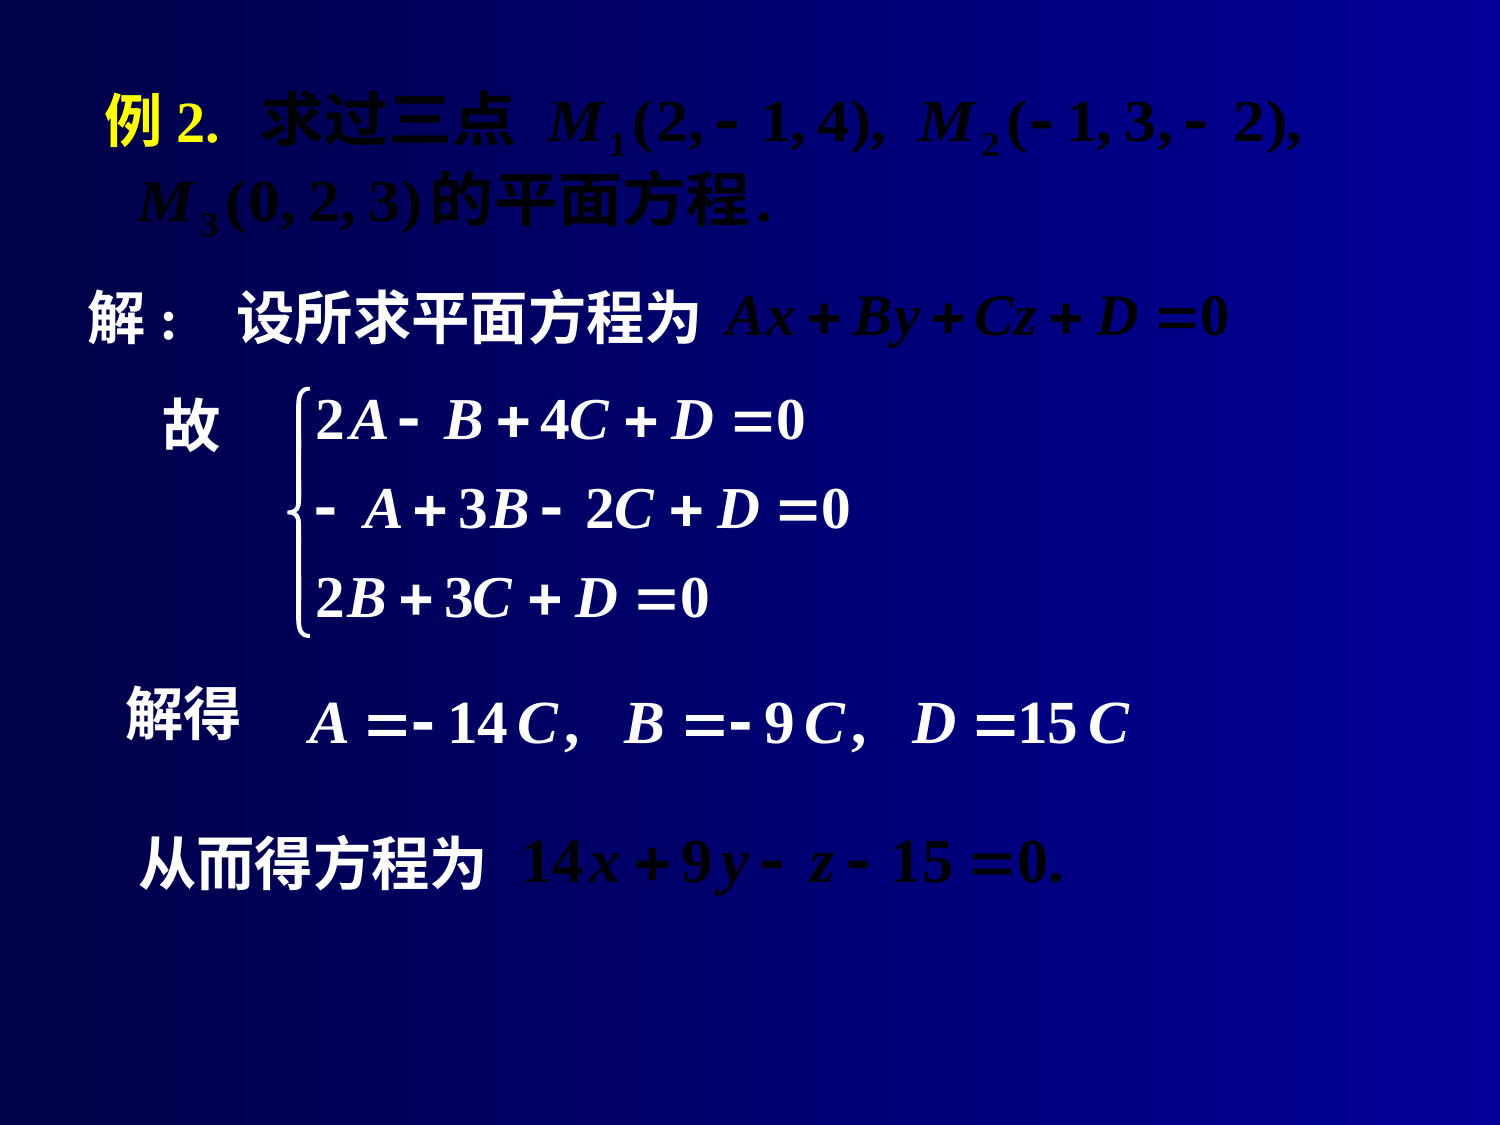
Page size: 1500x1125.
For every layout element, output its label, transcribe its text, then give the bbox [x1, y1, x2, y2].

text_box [499, 824, 1076, 909]
text_box 从而得方程为 [123, 819, 503, 905]
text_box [274, 374, 863, 647]
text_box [295, 687, 1143, 770]
title 例2. [74, 74, 251, 163]
text_box 解得 [110, 669, 257, 755]
text_box 解: 设所求平面方程为 [72, 273, 718, 359]
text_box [124, 80, 1313, 250]
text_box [712, 281, 1238, 361]
text_box 故 [147, 382, 236, 467]
